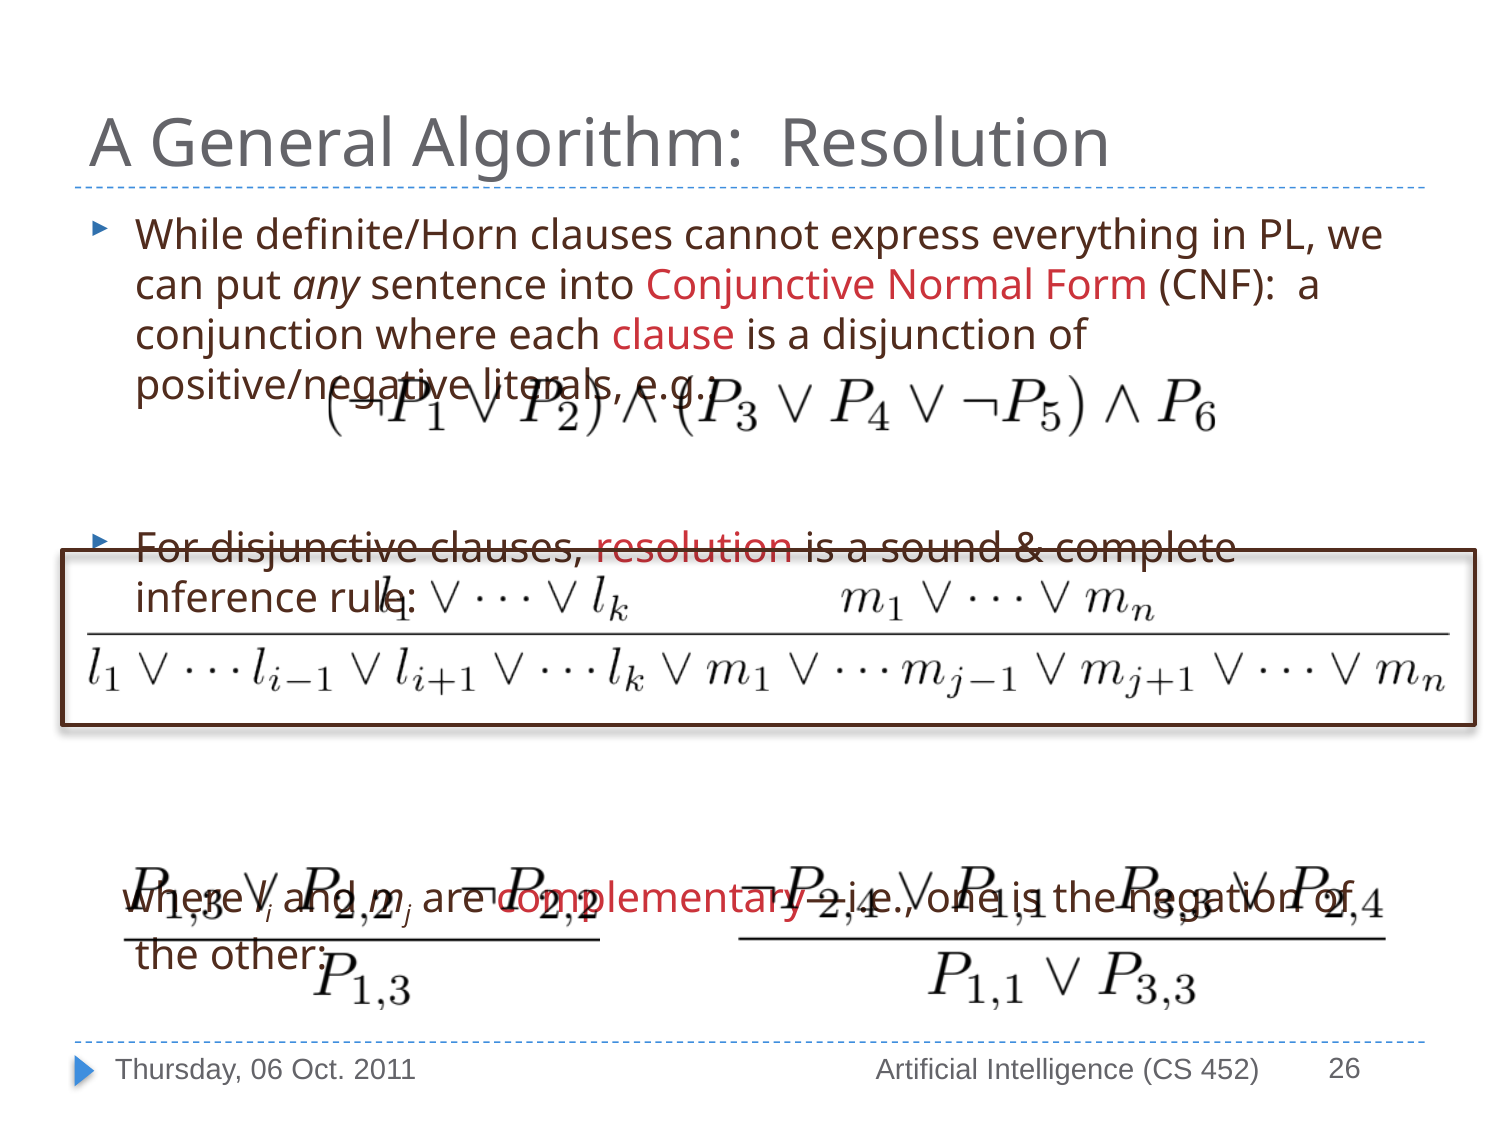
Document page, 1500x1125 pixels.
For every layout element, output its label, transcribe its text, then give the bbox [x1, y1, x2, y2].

picture [328, 374, 1216, 437]
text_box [62, 549, 1476, 726]
picture [122, 866, 601, 1011]
footer Artificial Intelligence (CS 452) [575, 1042, 1212, 1103]
list While definite/Horn clauses cannot express everything in PL, we can put any sentence into Conjunctive Normal Form (CNF): a conjunction where each clause is a disjunction of positive/negative literals, e.g.: For disjunctive clauses, resolution is a sound & complete inference rule: where li and mj are complementary—i.e., one is the negation of the other: [75, 200, 1425, 548]
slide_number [99, 1042, 550, 1103]
title A General Algorithm: Resolution [75, 24, 1425, 188]
picture [737, 865, 1386, 1010]
slide_number 26 [1212, 1042, 1376, 1103]
list While definite/Horn clauses cannot express everything in PL, we can put any sentence into Conjunctive Normal Form (CNF): a conjunction where each clause is a disjunction of positive/negative literals, e.g.: For disjunctive clauses, resolution is a sound & complete inference rule: where li and mj are complementary—i.e., one is the negation of the other: [75, 741, 1425, 1010]
